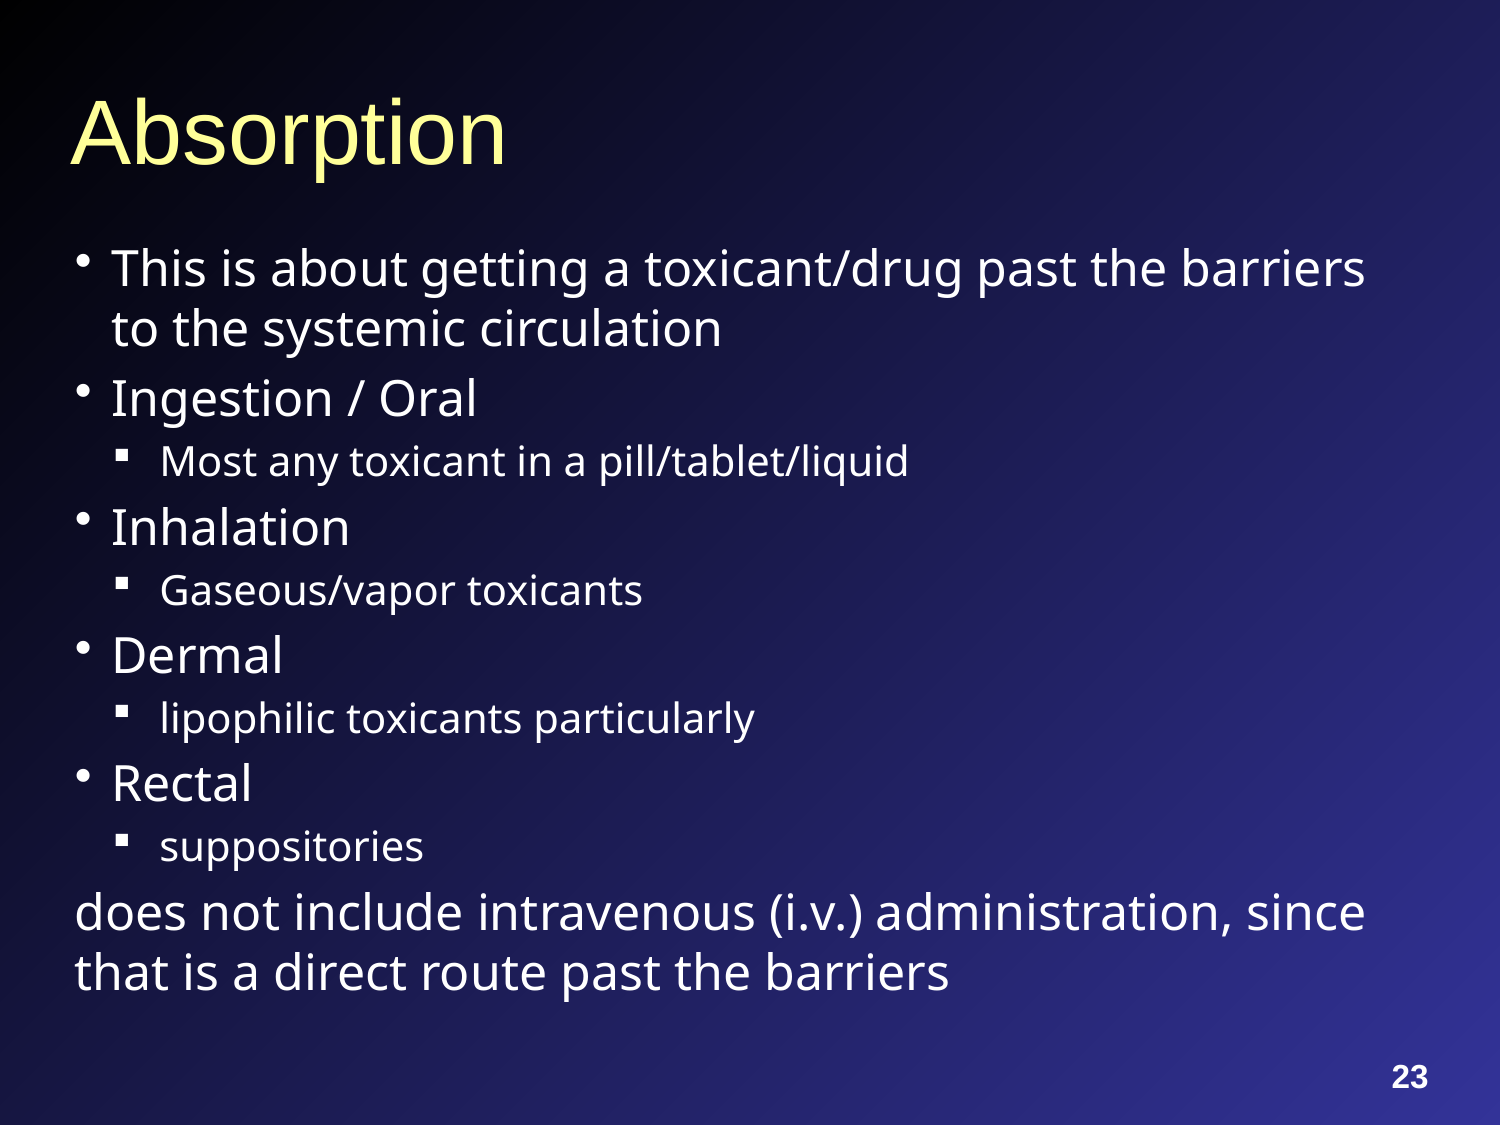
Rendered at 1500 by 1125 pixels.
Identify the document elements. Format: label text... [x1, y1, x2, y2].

title Absorption [55, 65, 1435, 192]
slide_number 23 [1093, 1044, 1444, 1105]
list This is about getting a toxicant/drug past the barriers to the systemic circulation Ingestion / Oral Most any toxicant in a pill/tablet/liquid Inhalation Gaseous/vapor toxicants Dermal lipophilic toxicants particularly Rectal suppositories does not include intravenous (i.v.) administration, since that is a direct route past the barriers [59, 228, 1437, 1057]
